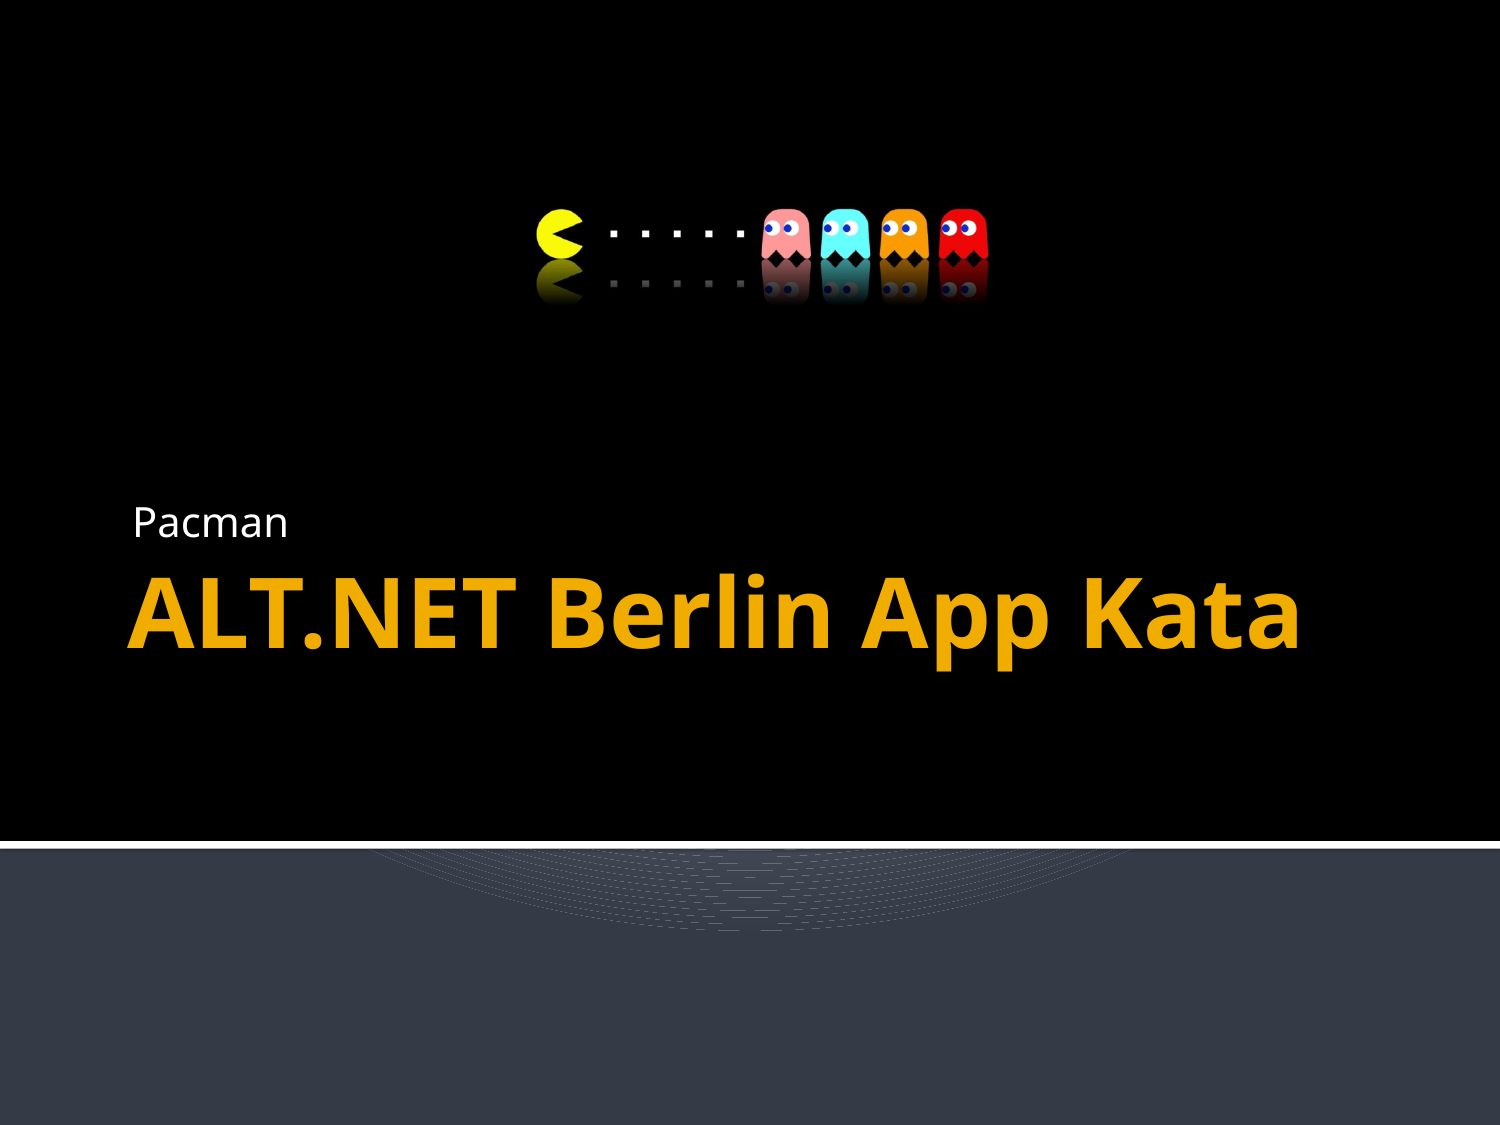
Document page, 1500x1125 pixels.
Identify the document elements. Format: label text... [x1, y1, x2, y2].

picture [487, 66, 1037, 410]
subtitle Pacman [112, 299, 1438, 546]
title ALT.NET Berlin App Kata [112, 550, 1438, 825]
